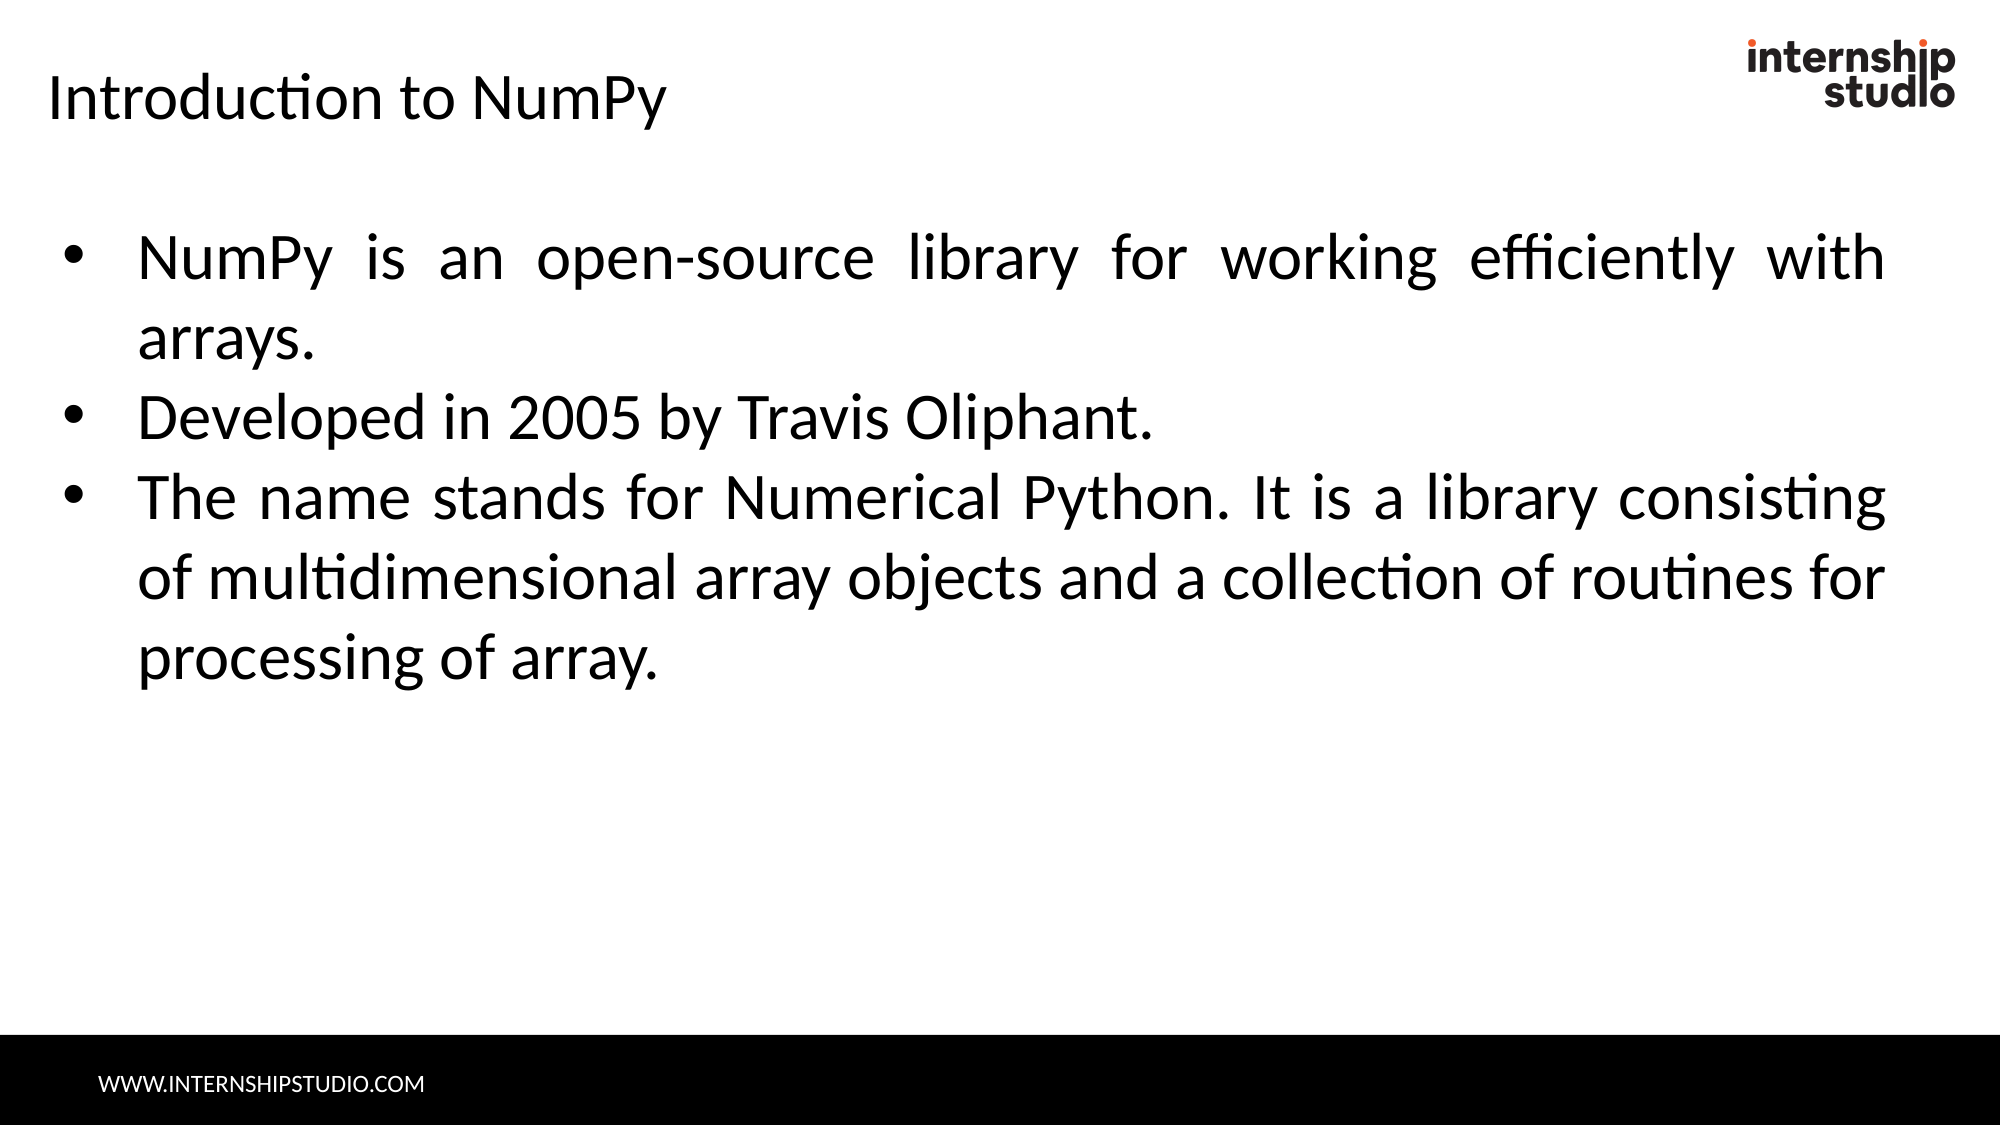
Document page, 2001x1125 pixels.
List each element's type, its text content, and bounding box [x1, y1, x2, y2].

text_box Introduction to NumPy [33, 45, 1309, 141]
text_box [0, 1034, 2000, 1125]
text_box NumPy is an open-source library for working efficiently with arrays. Developed in 2005 by Travis Oliphant. The name stands for Numerical Python. It is a library consisting of multidimensional array objects and a collection of routines for processing of array. [47, 205, 1904, 701]
text_box WWW.INTERNSHIPSTUDIO.COM [83, 1059, 550, 1105]
picture [1718, 26, 1963, 118]
